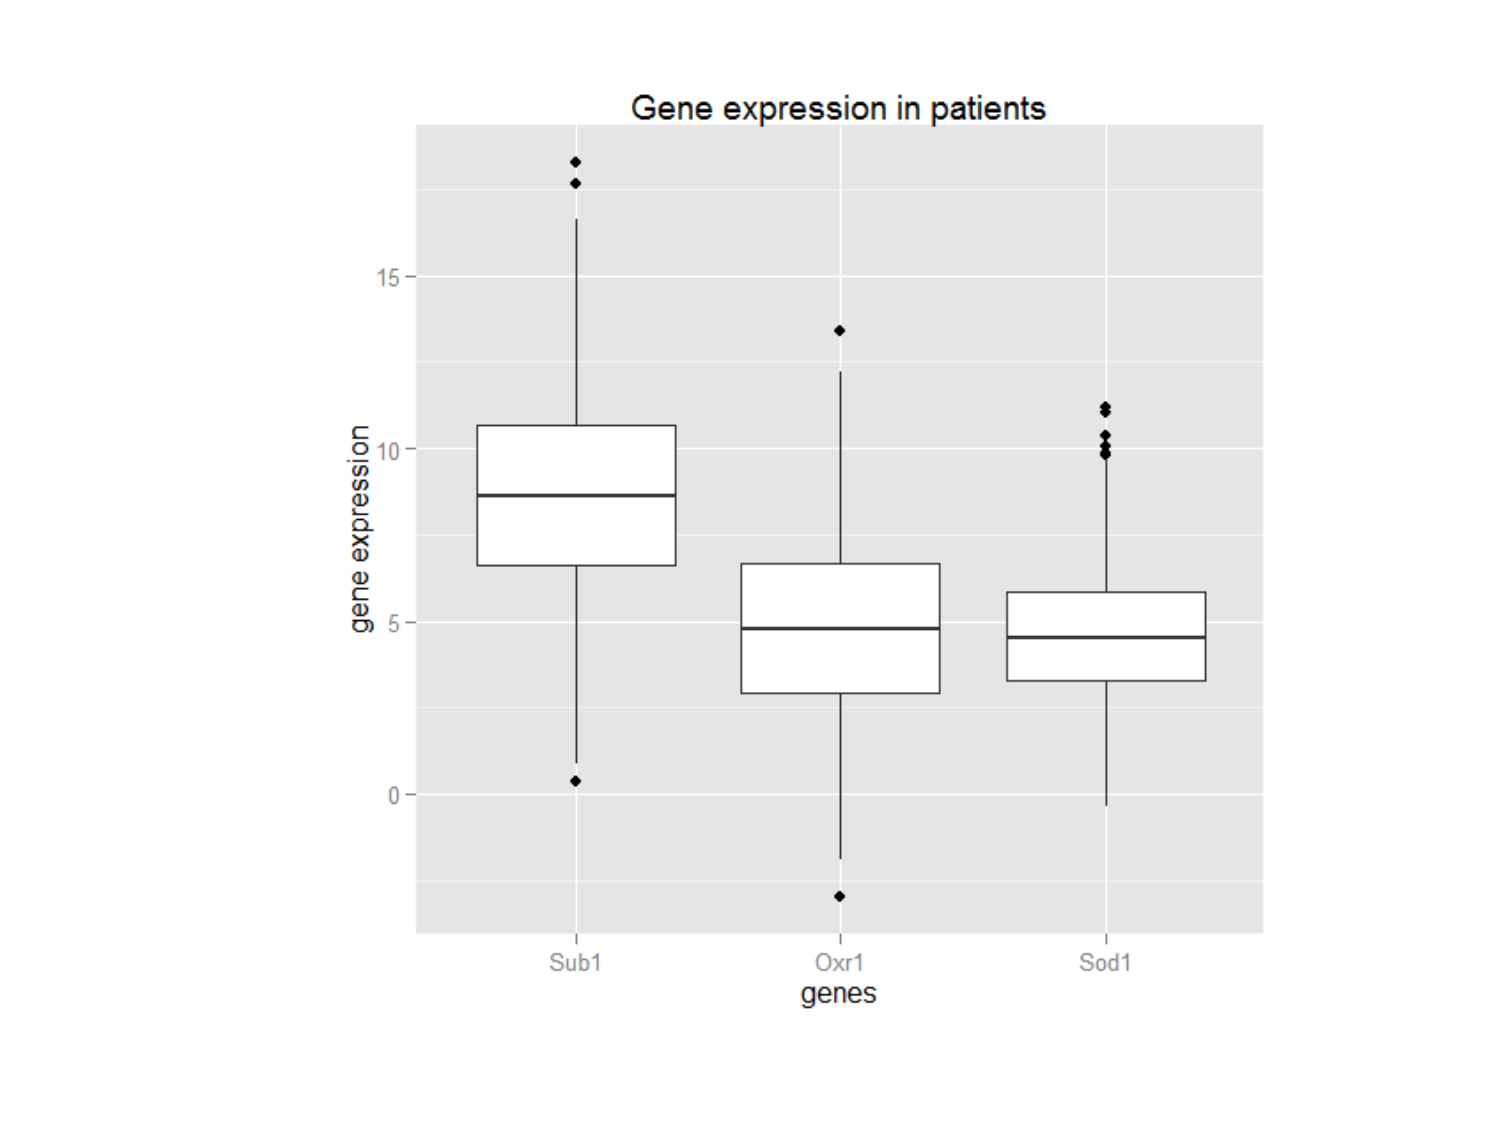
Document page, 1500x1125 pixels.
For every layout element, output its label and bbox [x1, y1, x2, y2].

picture [318, 49, 1300, 1029]
